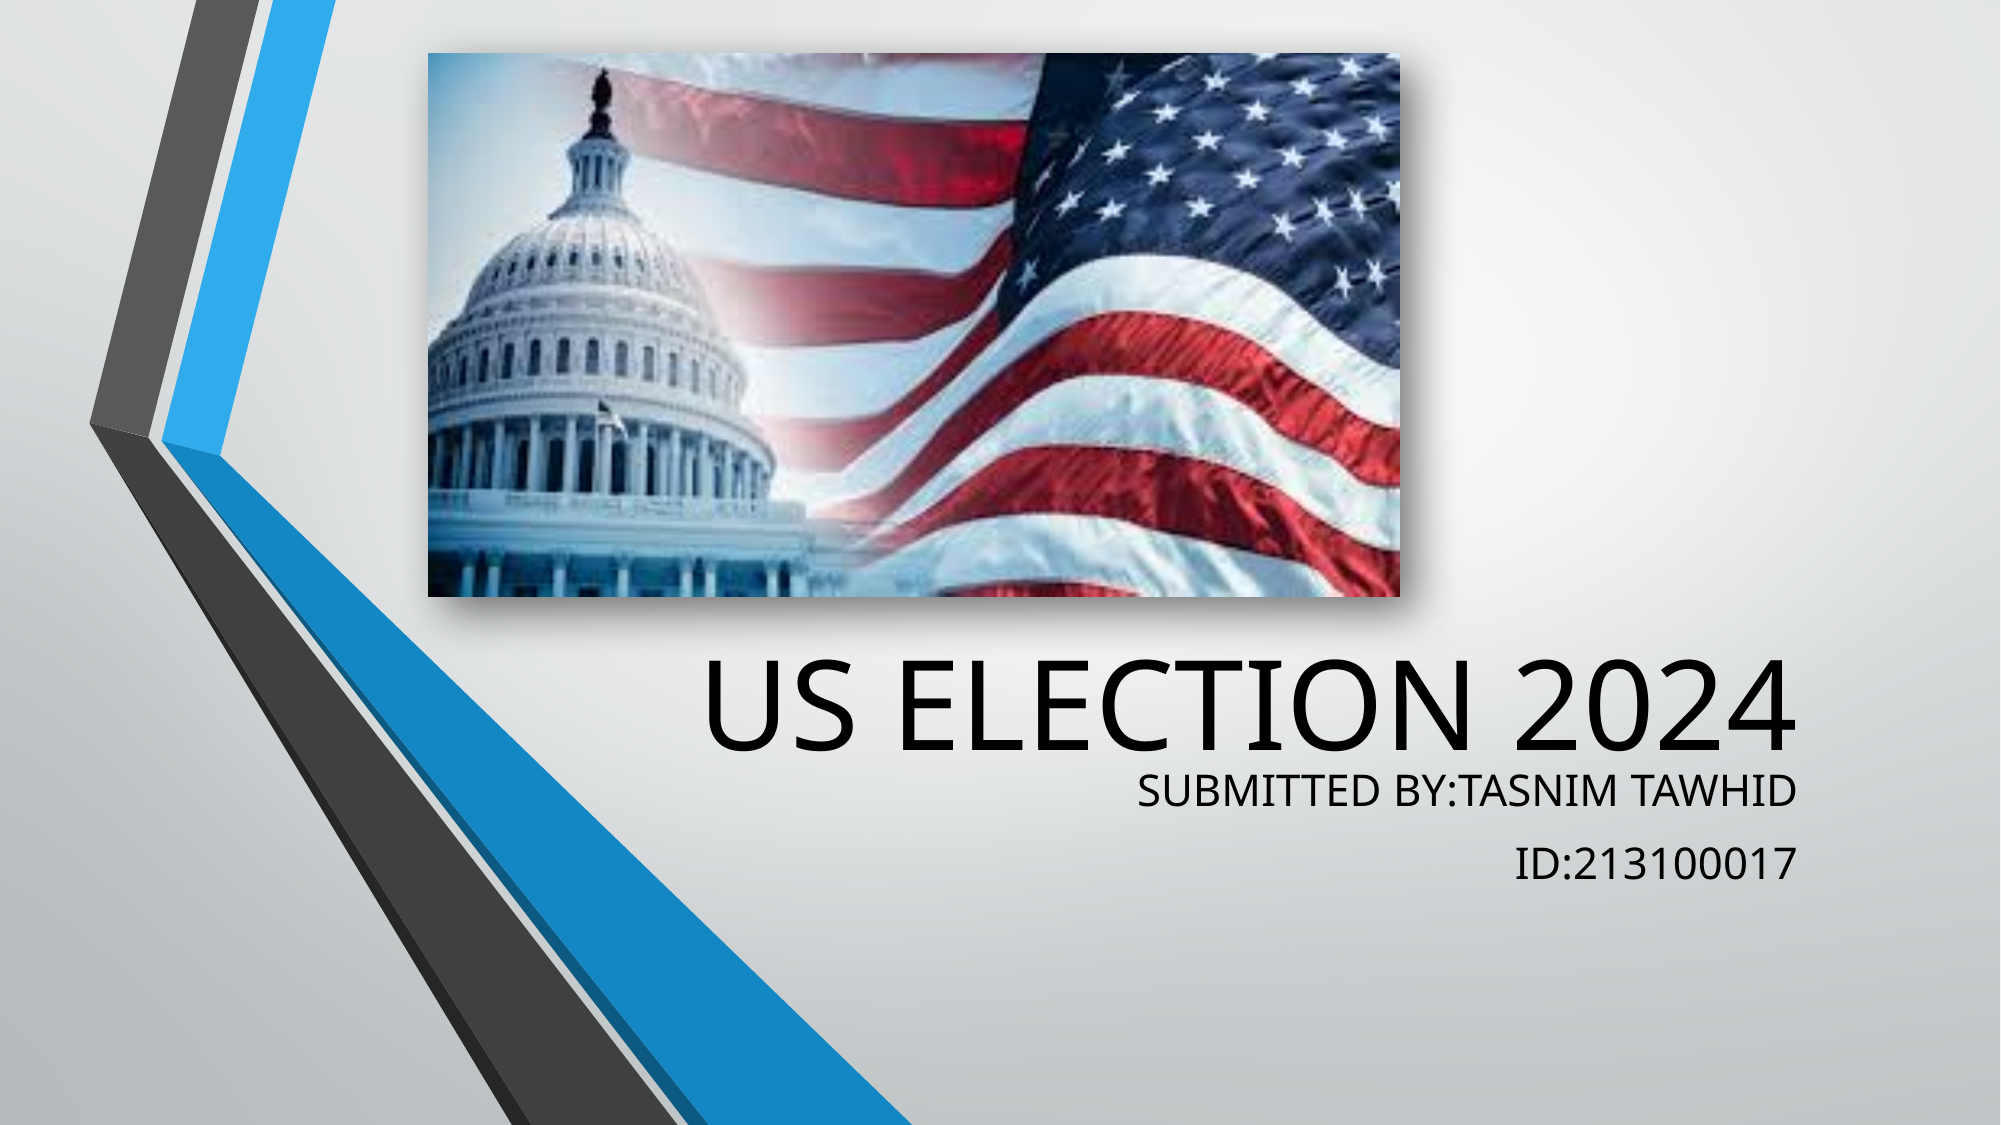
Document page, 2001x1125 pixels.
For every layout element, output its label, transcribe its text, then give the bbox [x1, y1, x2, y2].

title US ELECTION 2024 [350, 411, 1814, 754]
subtitle SUBMITTED BY:TASNIM TAWHID ID:213100017 [255, 754, 1814, 898]
picture [427, 52, 1400, 598]
